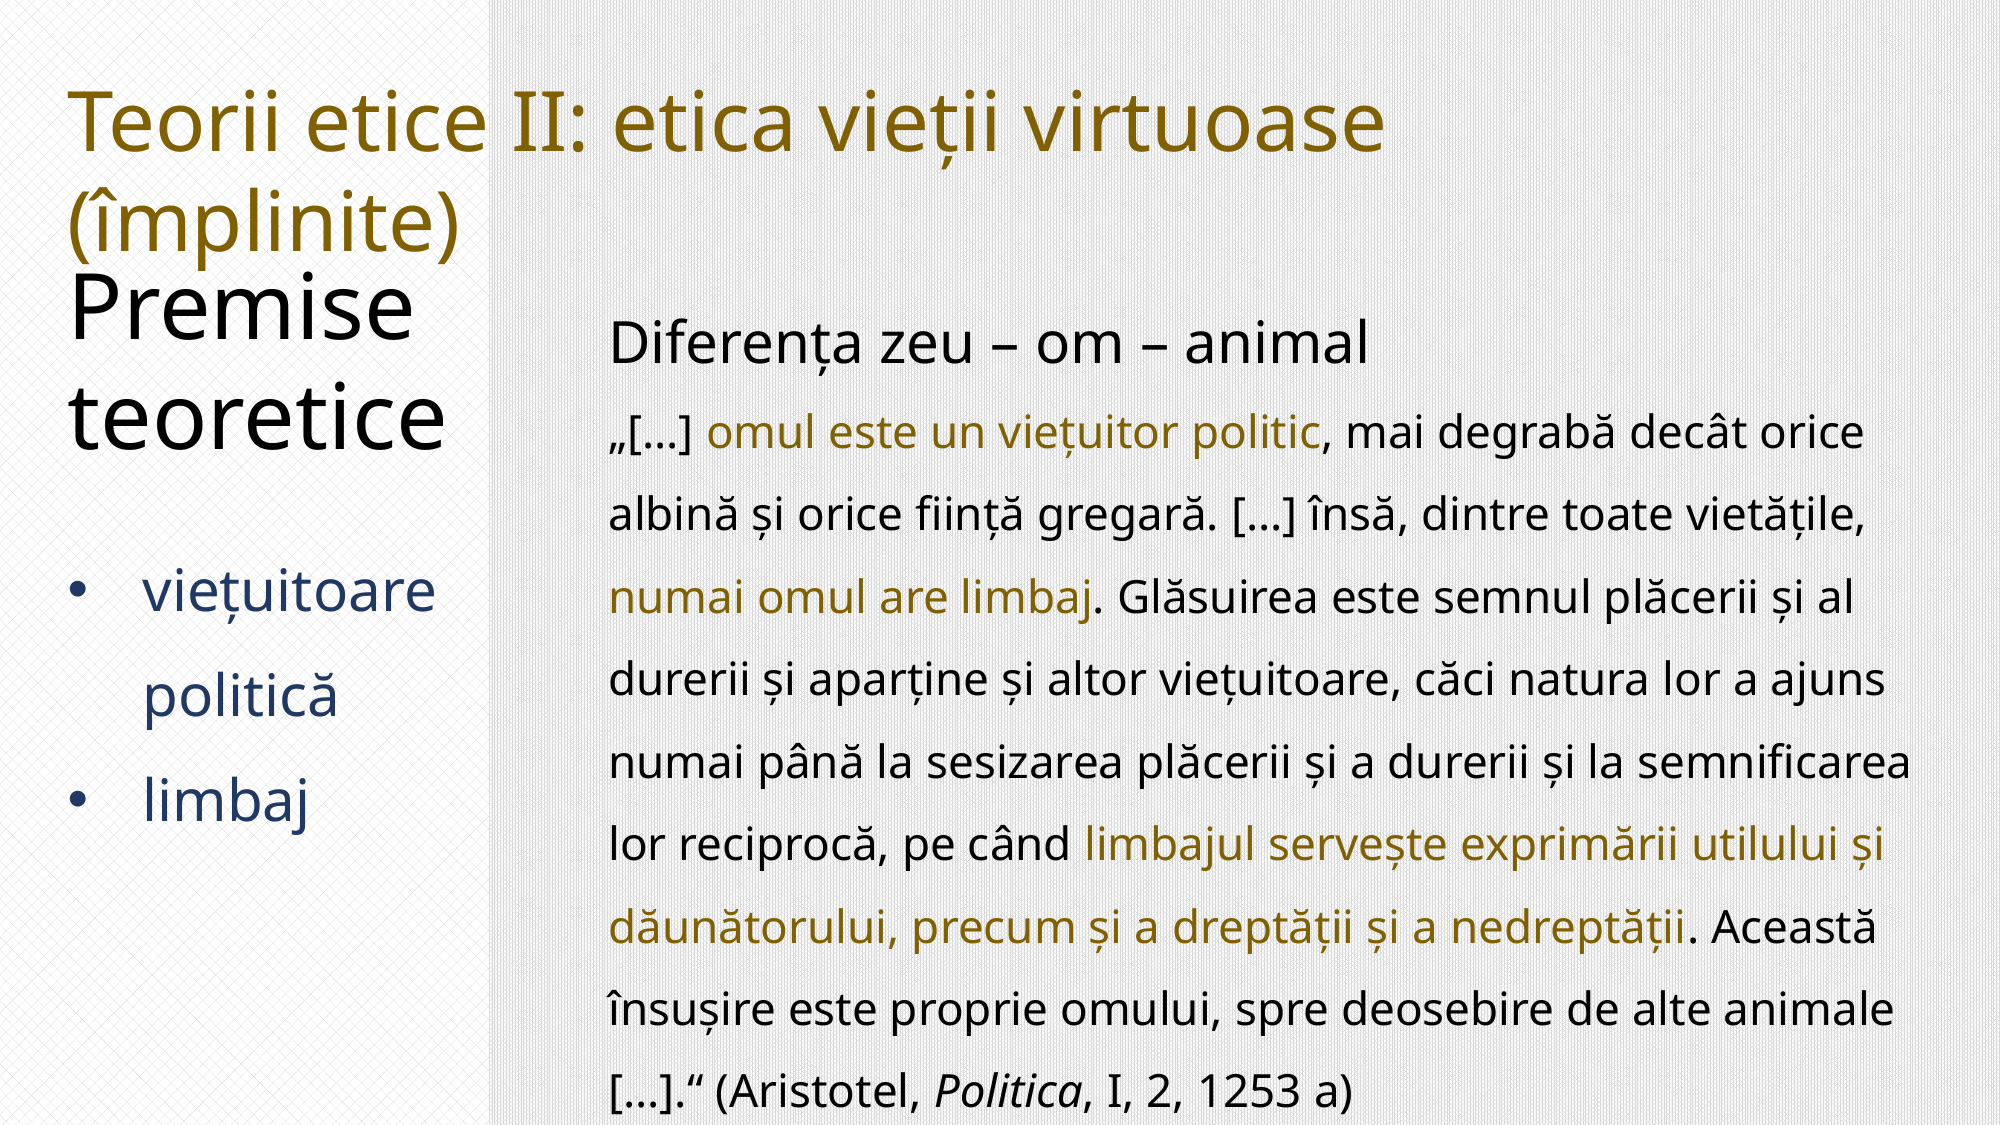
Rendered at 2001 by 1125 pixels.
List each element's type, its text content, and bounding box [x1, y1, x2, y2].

text_box Diferența zeu – om – animal „[...] omul este un viețuitor politic, mai degrabă decât orice albină și orice ființă gregară. [...] însă, dintre toate vietățile, numai omul are limbaj. Glăsuirea este semnul plăcerii și al durerii și aparține și altor viețuitoare, căci natura lor a ajuns numai până la sesizarea plăcerii și a durerii și la semnificarea lor reciprocă, pe când limbajul servește exprimării utilului și dăunătorului, precum și a dreptății și a nedreptății. Această însușire este proprie omului, spre deosebire de alte animale [...].“ (Aristotel, Politica, I, 2, 1253 a) [593, 262, 1929, 1125]
text_box Premise teoretice [52, 276, 490, 476]
text_box [0, 0, 490, 1125]
text_box Teorii etice II: etica vieții virtuoase (împlinite) [52, 61, 1574, 276]
text_box viețuitoare politică limbaj [52, 511, 491, 841]
